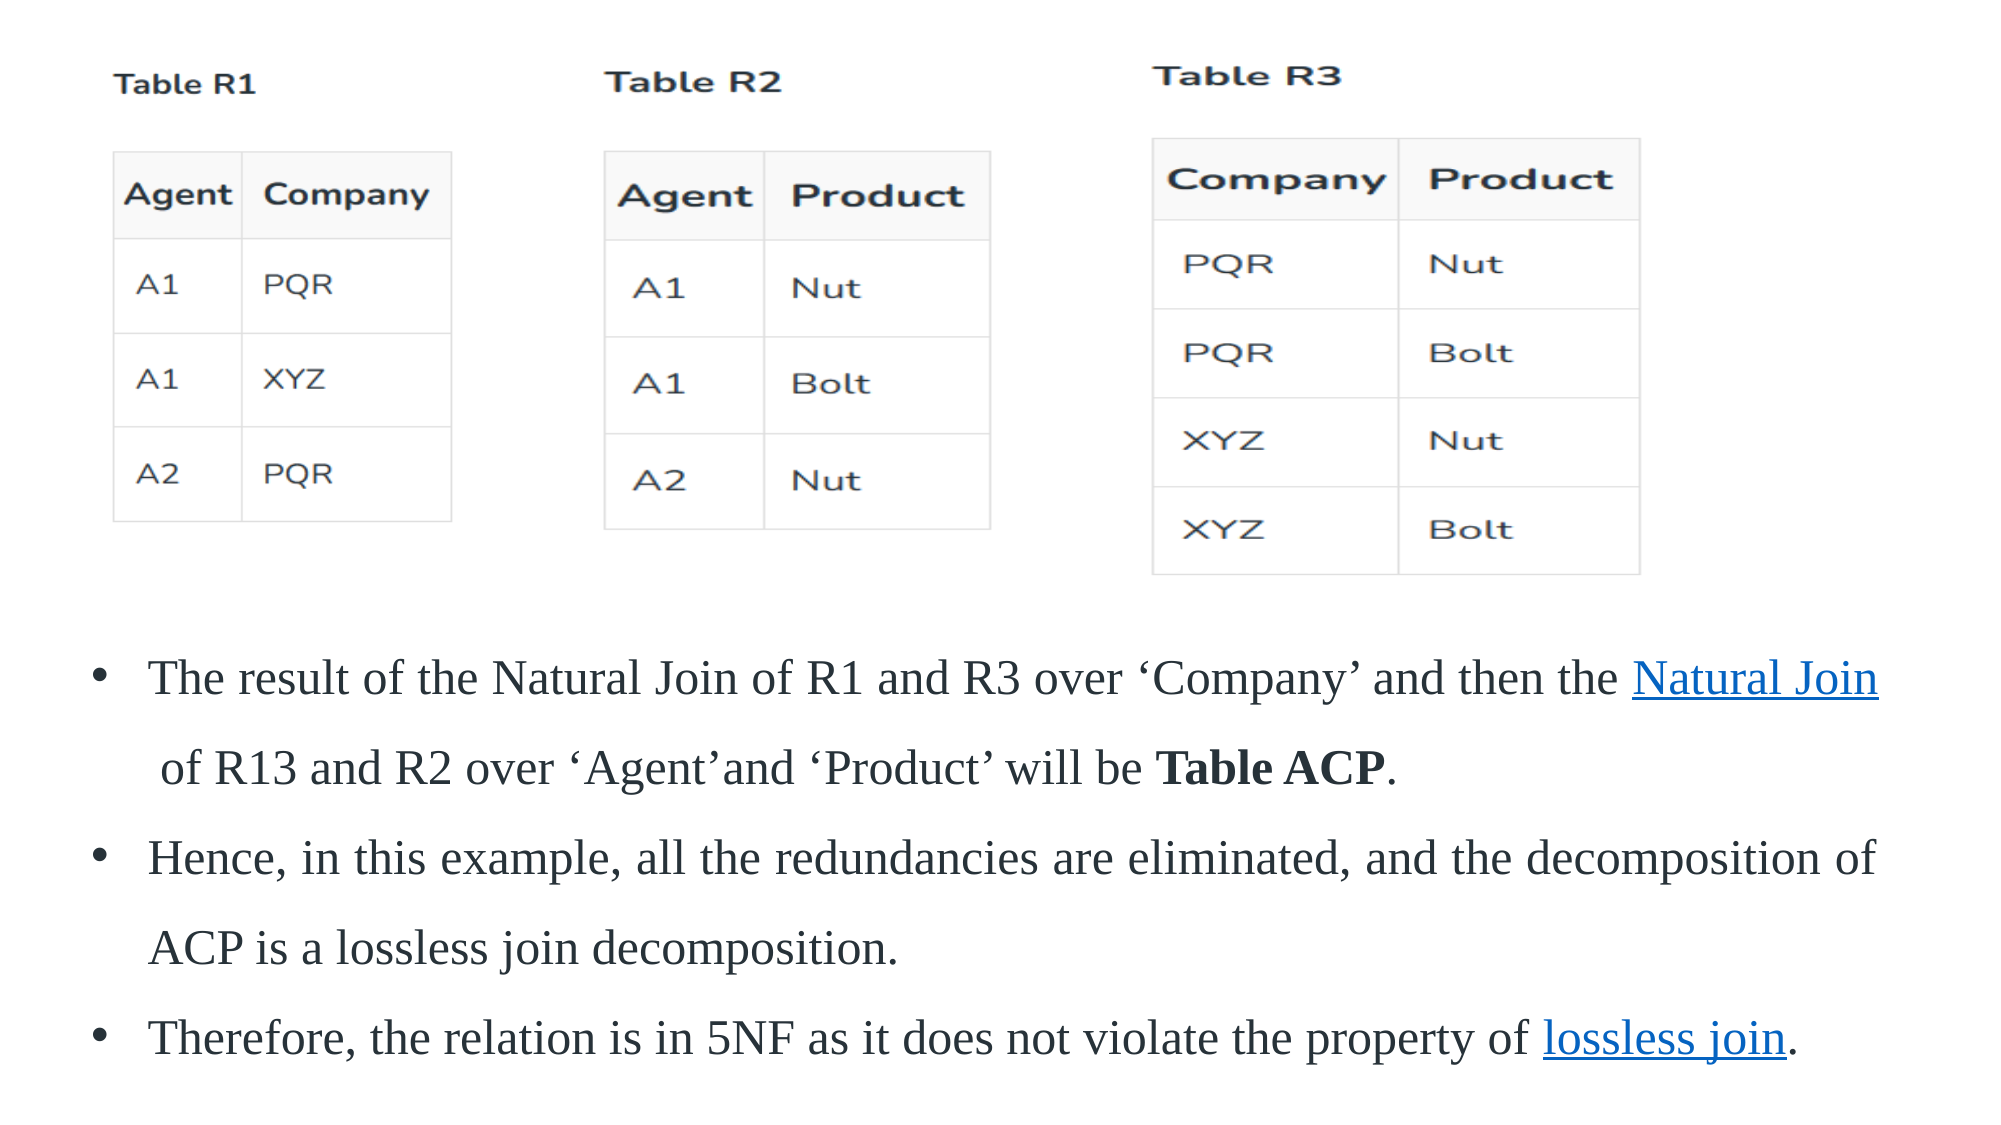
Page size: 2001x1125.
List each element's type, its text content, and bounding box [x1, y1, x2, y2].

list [79, 54, 498, 541]
text_box The result of the Natural Join of R1 and R3 over ‘Company’ and then the Natural Join of R13 and R2 over ‘Agent’and ‘Product’ will be Table ACP. Hence, in this example, all the redundancies are eliminated, and the decomposition of ACP is a lossless join decomposition. Therefore, the relation is in 5NF as it does not violate the property of lossless join. [76, 607, 1894, 1072]
picture [1133, 54, 1676, 594]
picture [578, 54, 1024, 541]
